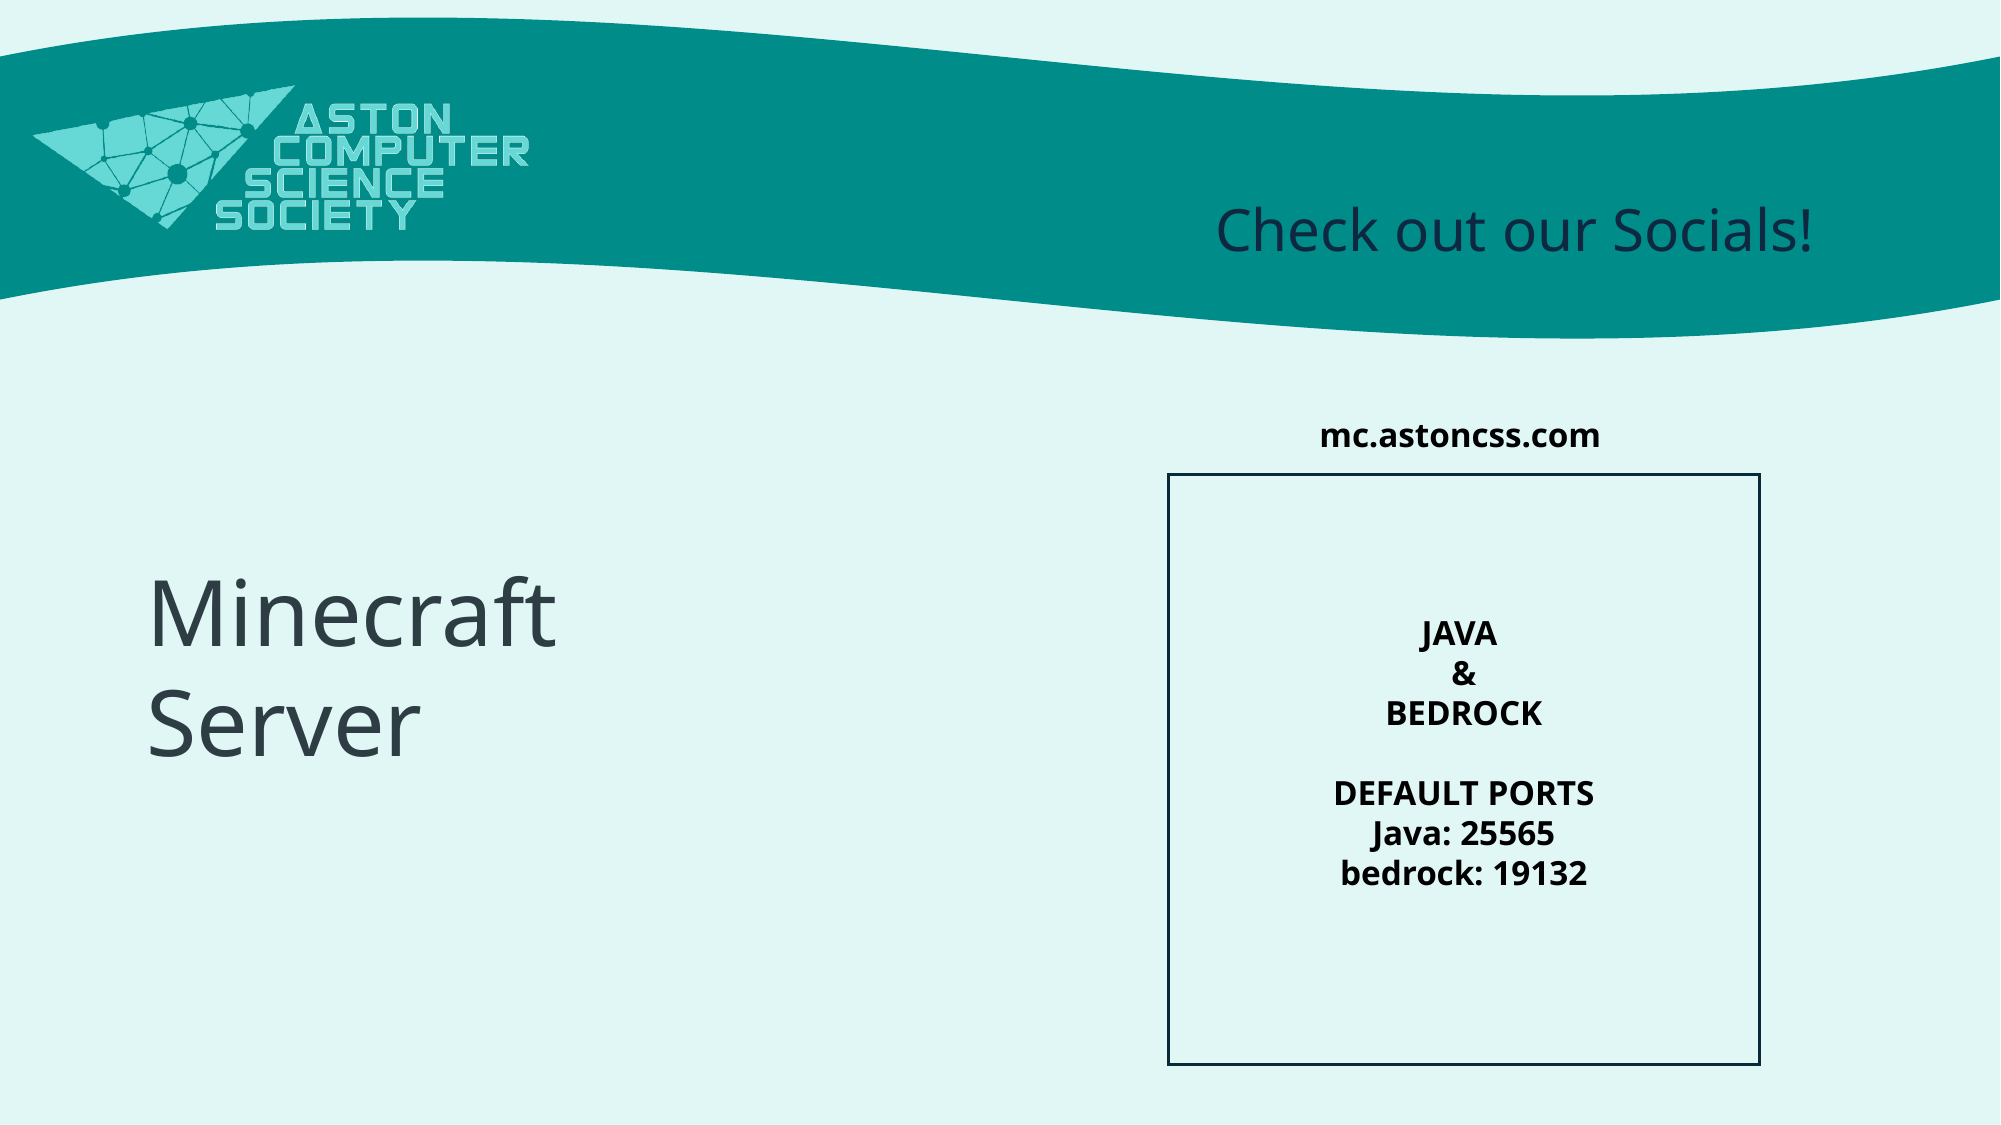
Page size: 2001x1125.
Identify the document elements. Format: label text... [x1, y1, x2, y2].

text_box [0, 15, 2000, 341]
text_box Check out our Socials! [1168, 185, 1861, 271]
picture [32, 85, 530, 230]
text_box Minecraft Server [131, 547, 926, 783]
text_box JAVA & BEDROCK DEFAULT PORTS Java: 25565 bedrock: 19132 [1195, 605, 1733, 900]
text_box [1167, 473, 1761, 1066]
text_box mc.astoncss.com [1161, 406, 1760, 462]
